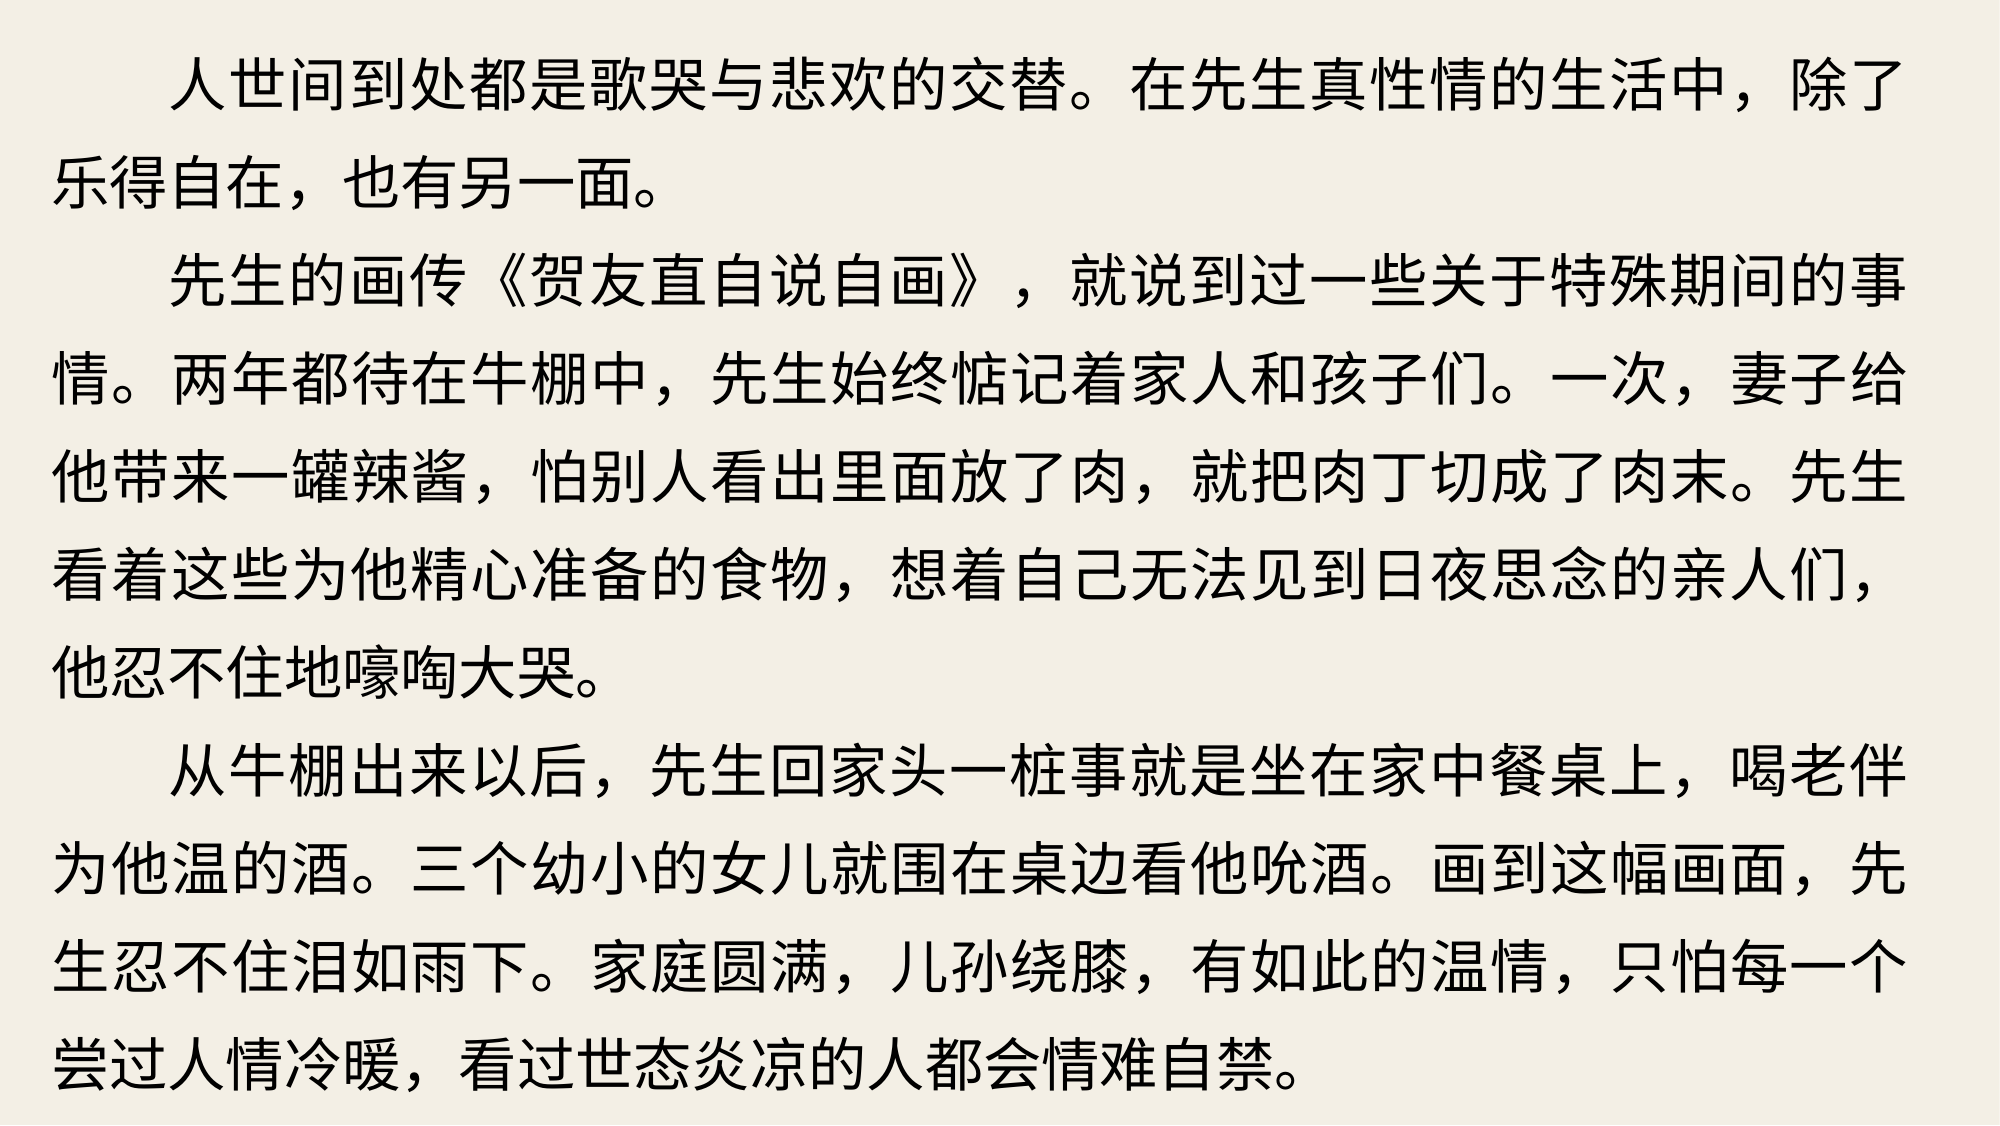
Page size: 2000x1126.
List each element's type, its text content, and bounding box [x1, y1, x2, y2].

text_box 人世间到处都是歌哭与悲欢的交替。在先生真性情的生活中，除了乐得自在，也有另一面。 先生的画传《贺友直自说自画》，就说到过一些关于特殊期间的事情。两年都待在牛棚中，先生始终惦记着家人和孩子们。一次，妻子给他带来一罐辣酱，怕别人看出里面放了肉，就把肉丁切成了肉末。先生看着这些为他精心准备的食物，想着自己无法见到日夜思念的亲人们，他忍不住地嚎啕大哭。 从牛棚出来以后，先生回家头一桩事就是坐在家中餐桌上，喝老伴为他温的酒。三个幼小的女儿就围在桌边看他吮酒。画到这幅画面，先生忍不住泪如雨下。家庭圆满，儿孙绕膝，有如此的温情，只怕每一个尝过人情冷暖，看过世态炎凉的人都会情难自禁。 [31, 10, 1929, 1109]
